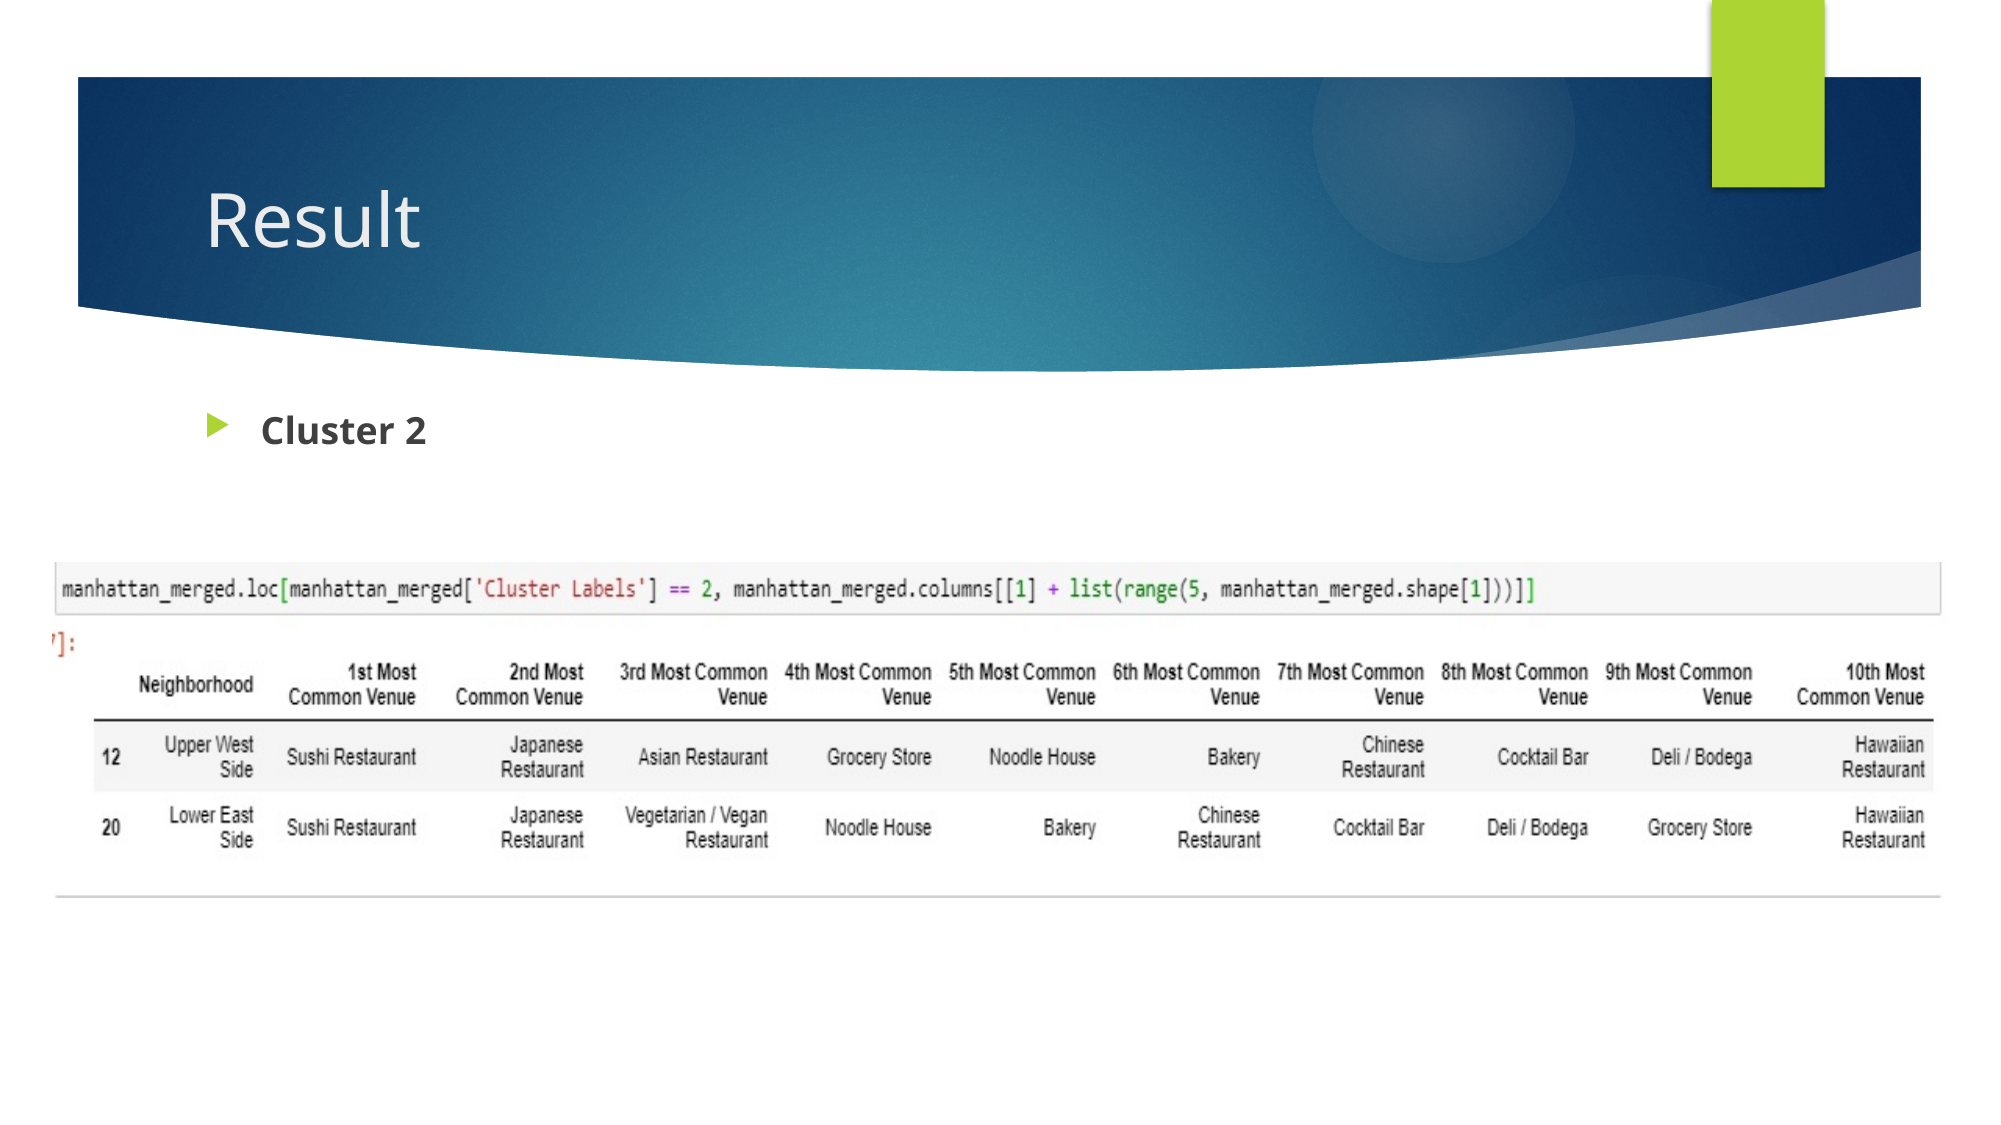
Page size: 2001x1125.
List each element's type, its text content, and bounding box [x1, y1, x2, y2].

list Cluster 2 [189, 399, 1627, 473]
title Result [189, 159, 1627, 276]
picture [51, 562, 1948, 899]
